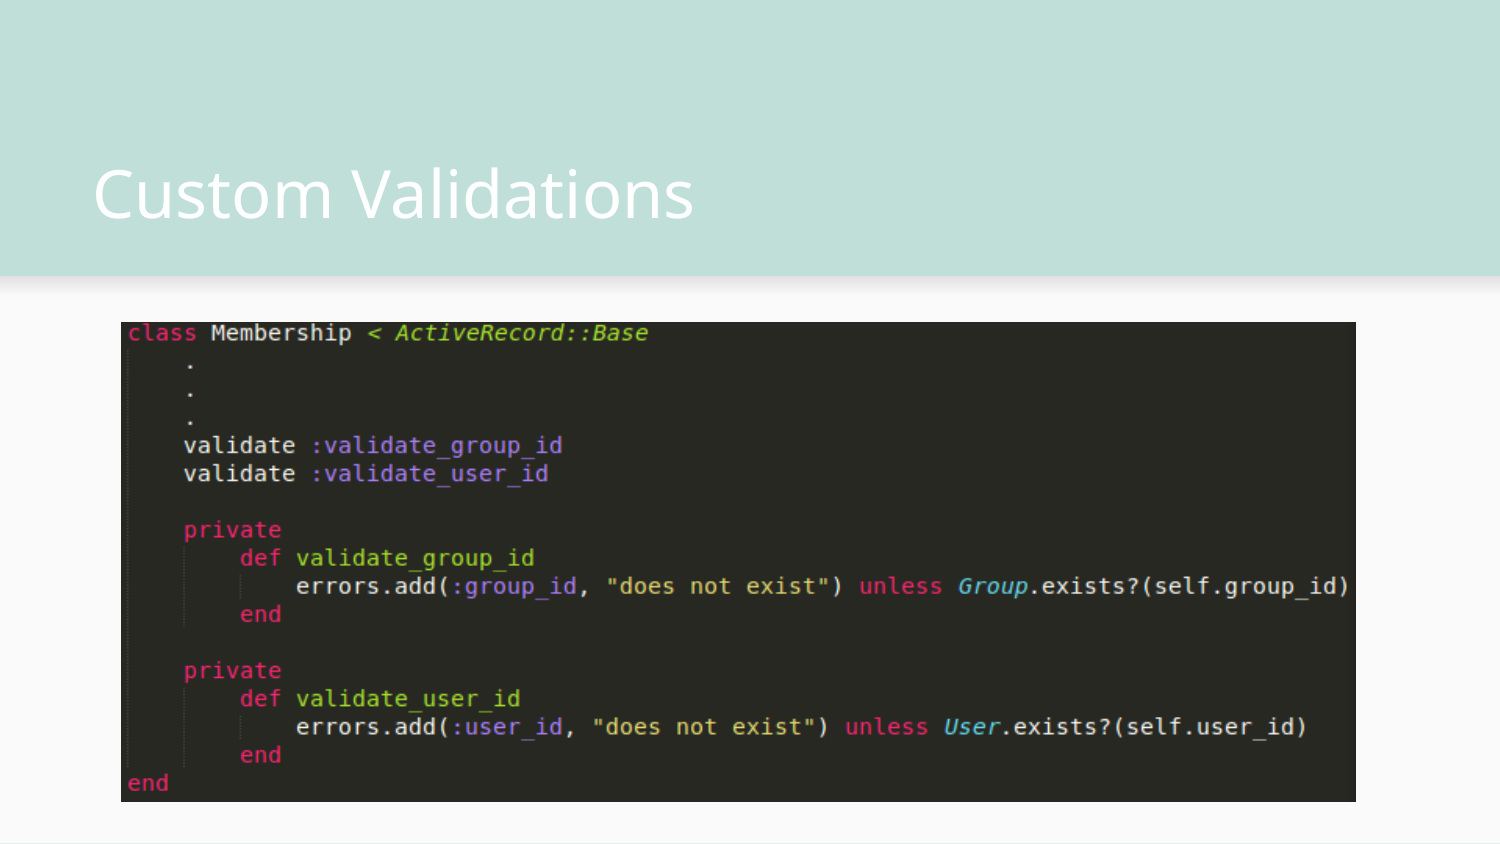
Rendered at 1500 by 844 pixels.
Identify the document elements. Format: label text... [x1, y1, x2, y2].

picture [121, 321, 1356, 803]
title Custom Validations [77, 121, 1427, 248]
